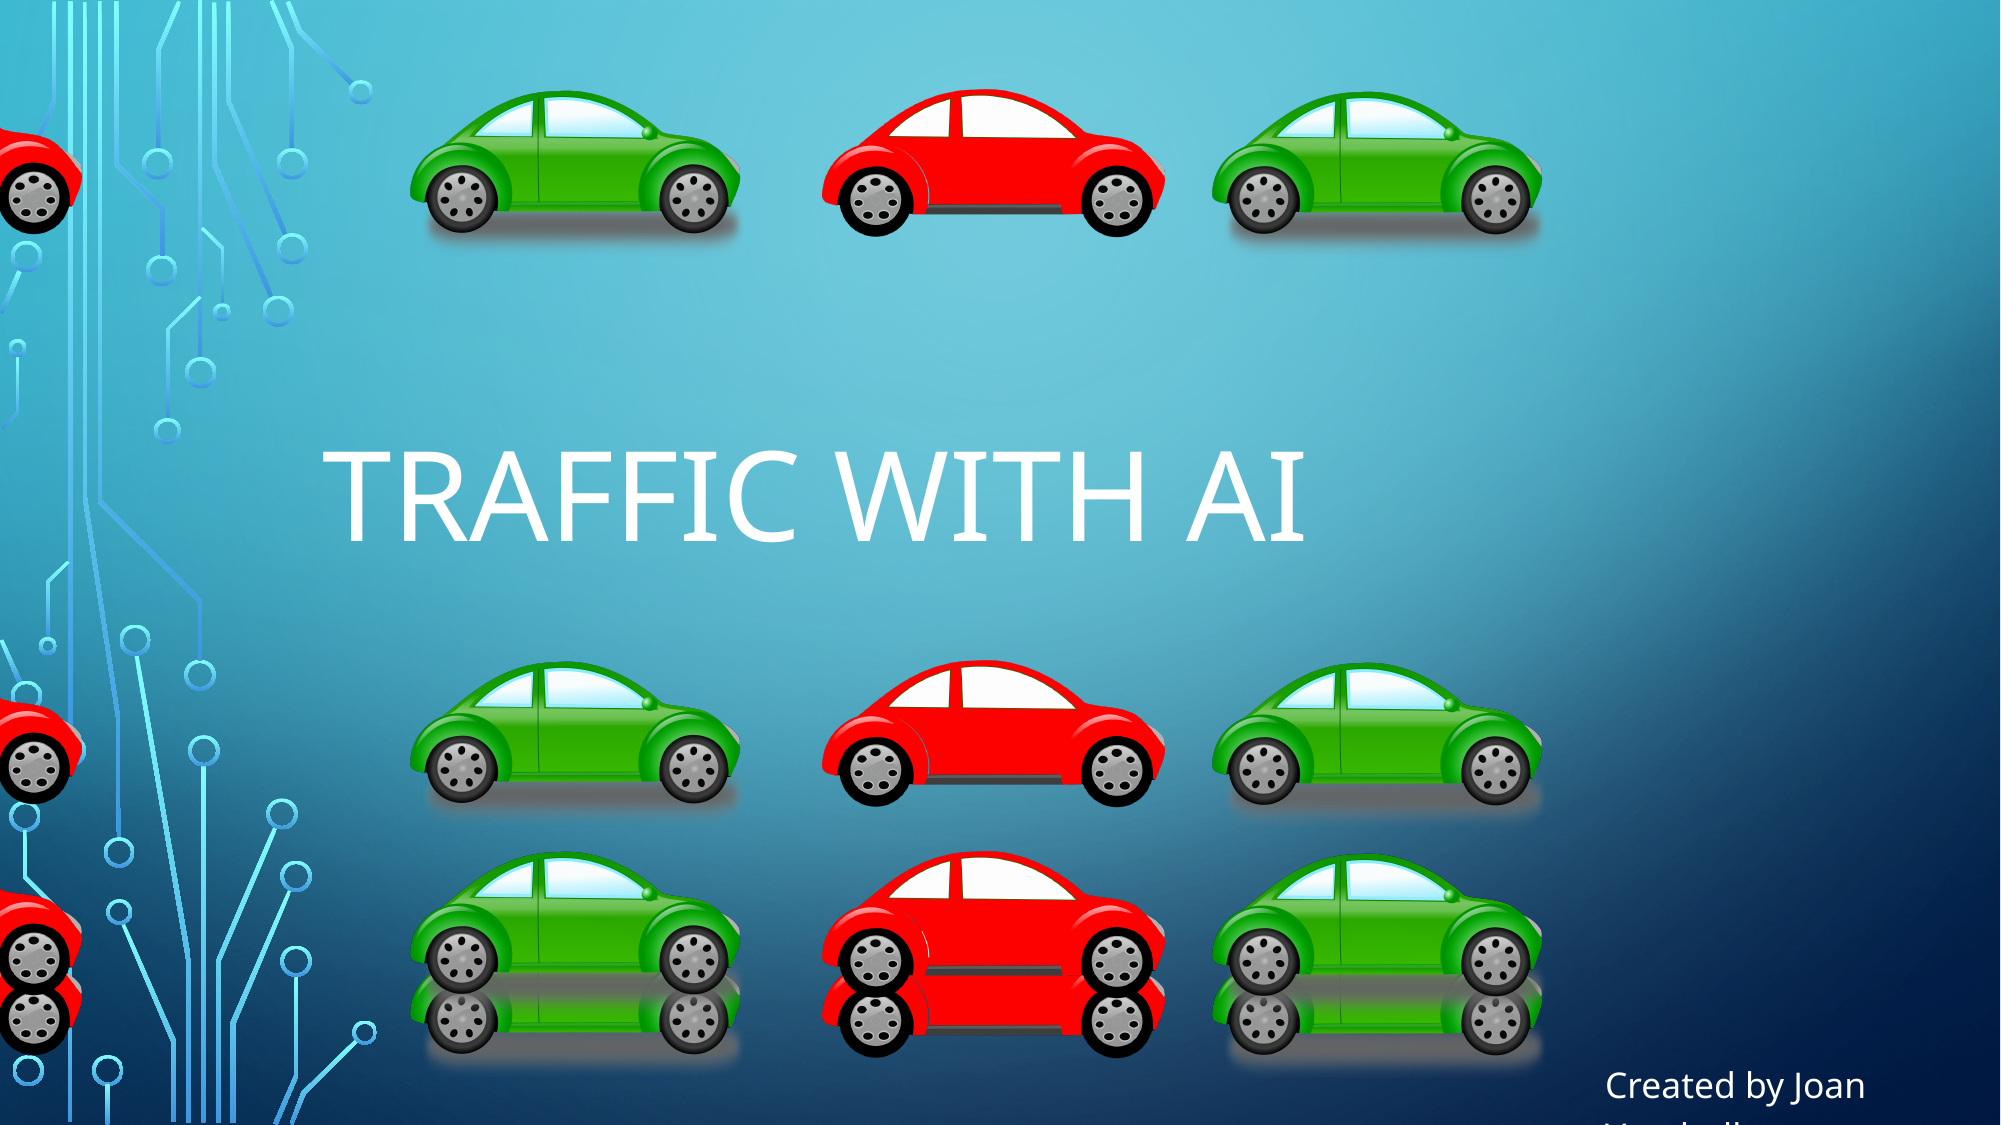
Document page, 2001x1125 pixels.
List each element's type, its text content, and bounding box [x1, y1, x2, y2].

picture [1192, 75, 1562, 259]
picture [1192, 837, 1562, 1081]
picture [0, 835, 82, 1067]
picture [389, 835, 760, 1079]
picture [822, 647, 1165, 820]
picture [0, 74, 82, 246]
picture [0, 644, 82, 817]
picture [822, 838, 1165, 1070]
picture [389, 644, 760, 829]
picture [822, 77, 1165, 249]
picture [1192, 646, 1562, 830]
picture [389, 74, 760, 258]
text_box Created by Joan Vendrell [1590, 1047, 2000, 1125]
title Traffic with AI [307, 184, 1750, 576]
